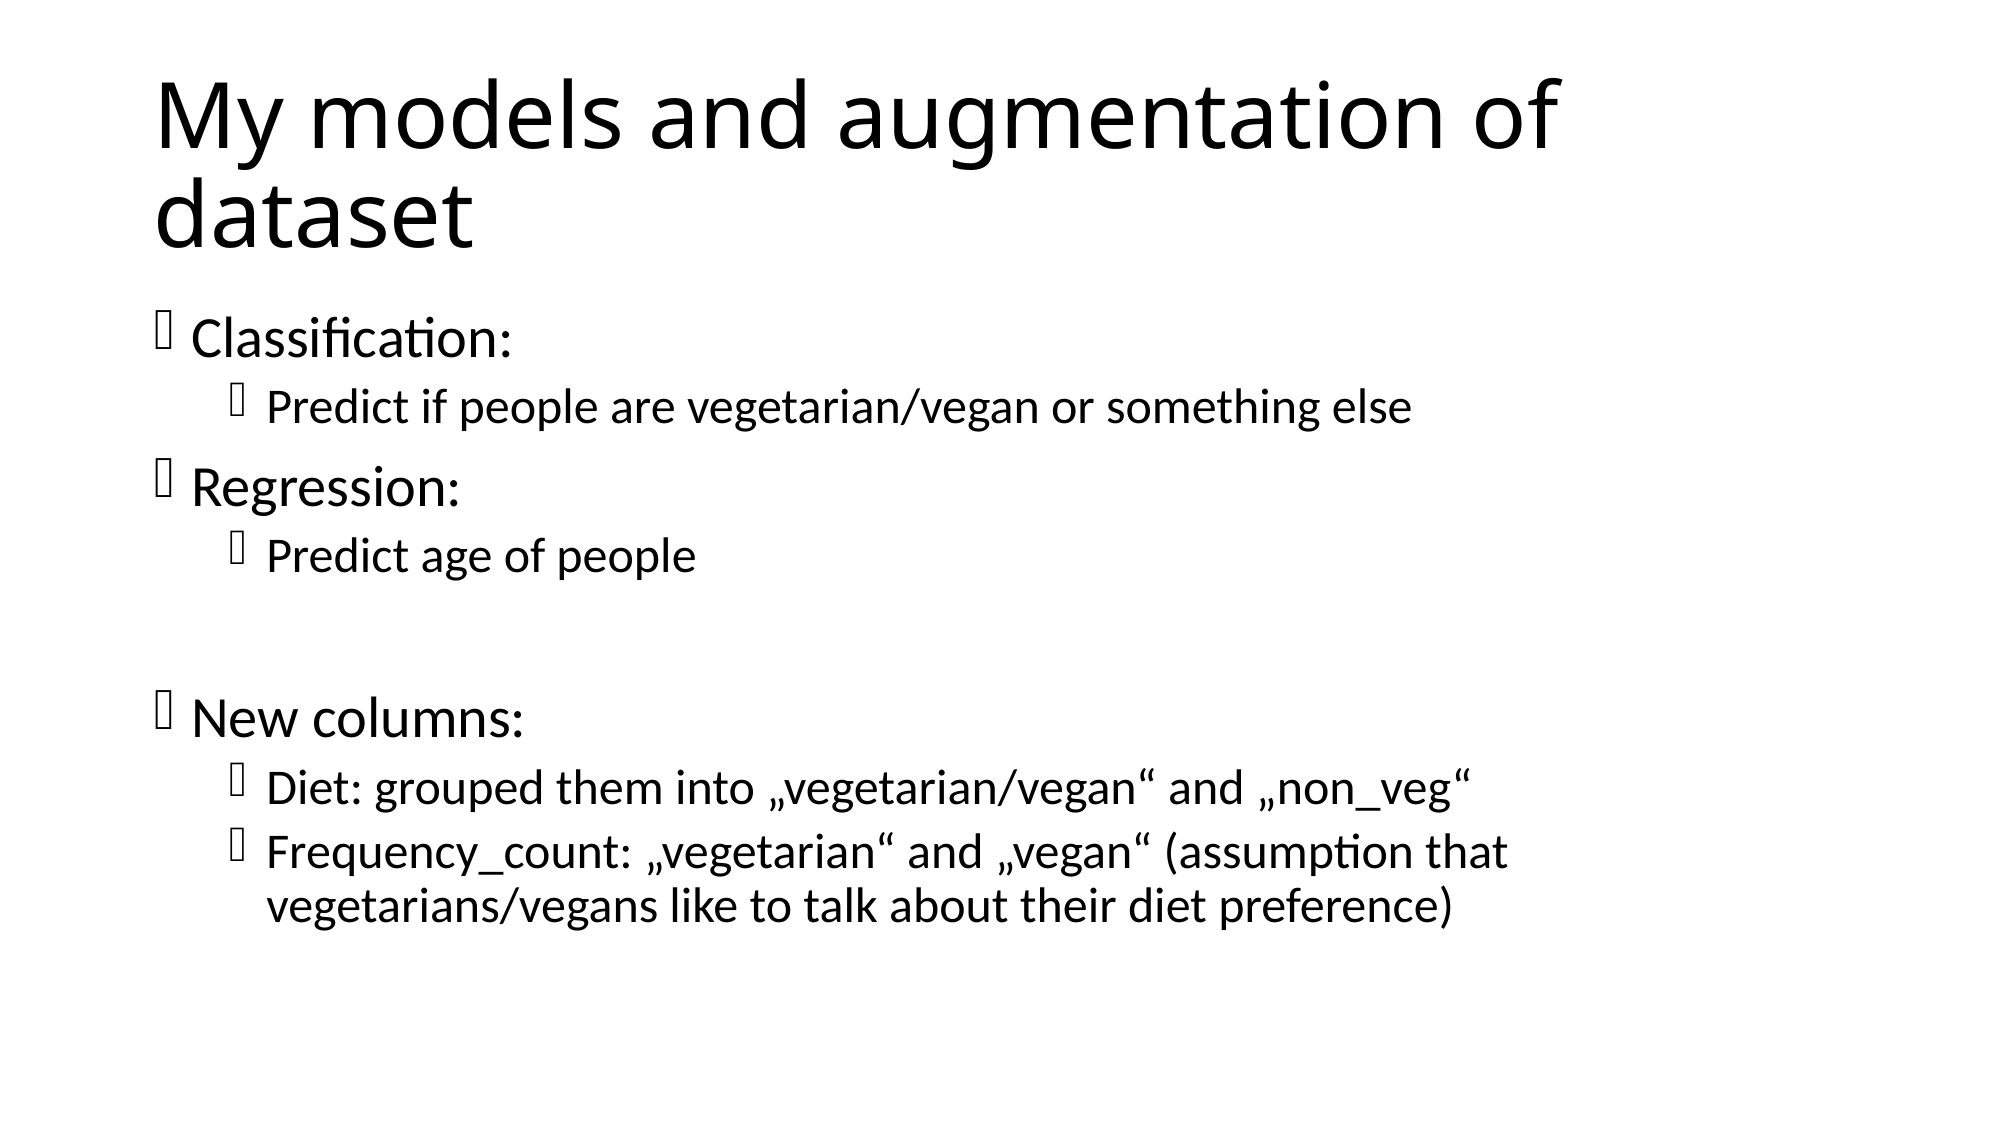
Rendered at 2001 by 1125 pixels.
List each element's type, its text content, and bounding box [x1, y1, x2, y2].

list Classification: Predict if people are vegetarian/vegan or something else Regression: Predict age of people New columns: Diet: grouped them into „vegetarian/vegan“ and „non_veg“ Frequency_count: „vegetarian“ and „vegan“ (assumption that vegetarians/vegans like to talk about their diet preference) [138, 299, 1864, 1014]
title My models and augmentation of dataset [138, 60, 1864, 278]
